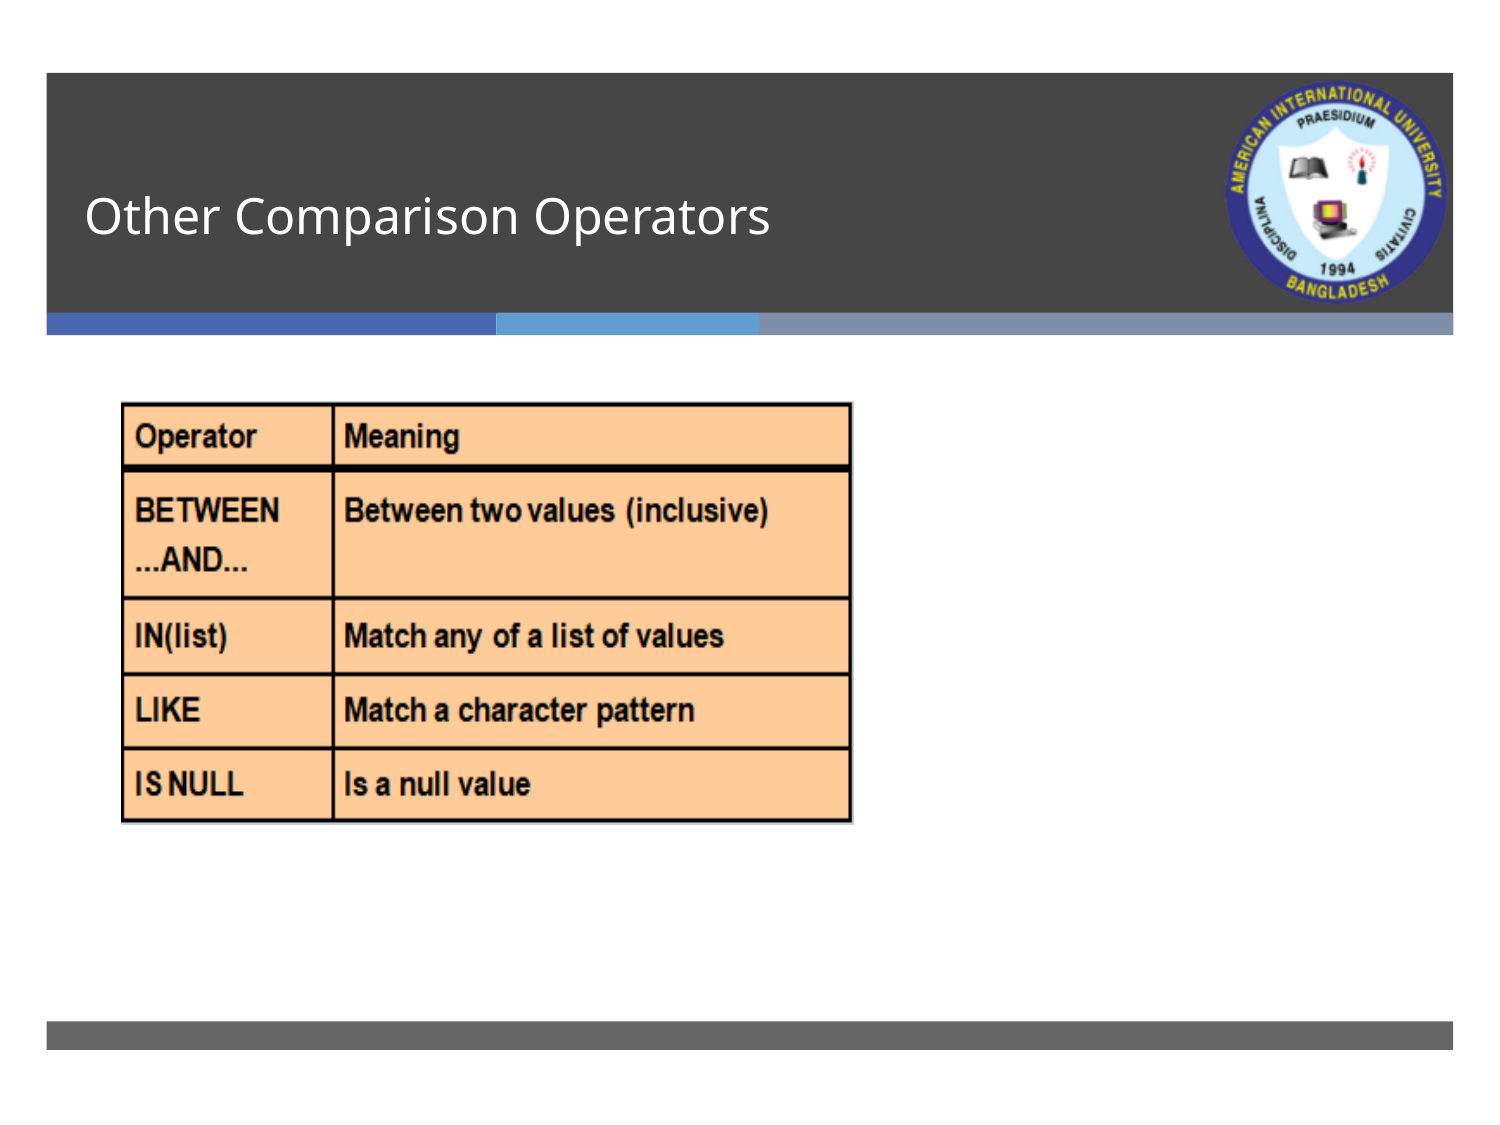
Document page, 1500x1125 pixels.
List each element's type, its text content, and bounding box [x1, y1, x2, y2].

picture [1220, 75, 1454, 310]
title Other Comparison Operators [69, 73, 1351, 253]
picture [120, 400, 855, 826]
